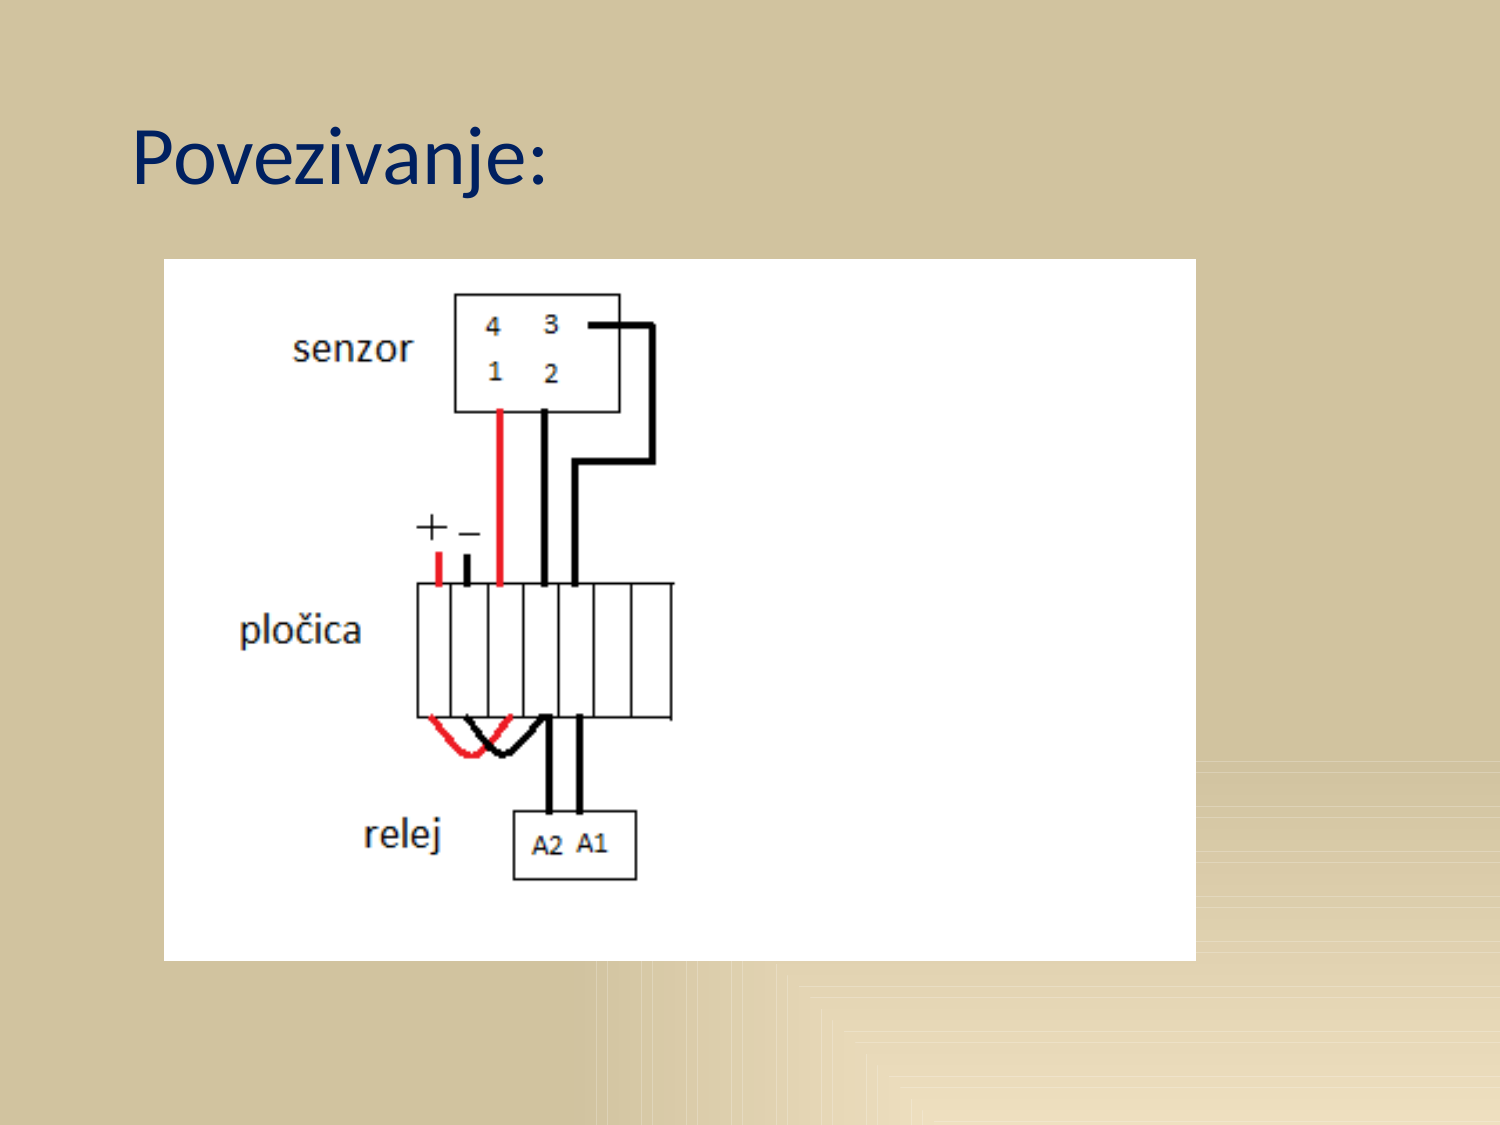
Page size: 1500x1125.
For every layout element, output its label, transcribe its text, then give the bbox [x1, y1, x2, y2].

text_box Povezivanje: [117, 93, 1383, 309]
picture [163, 259, 1196, 961]
